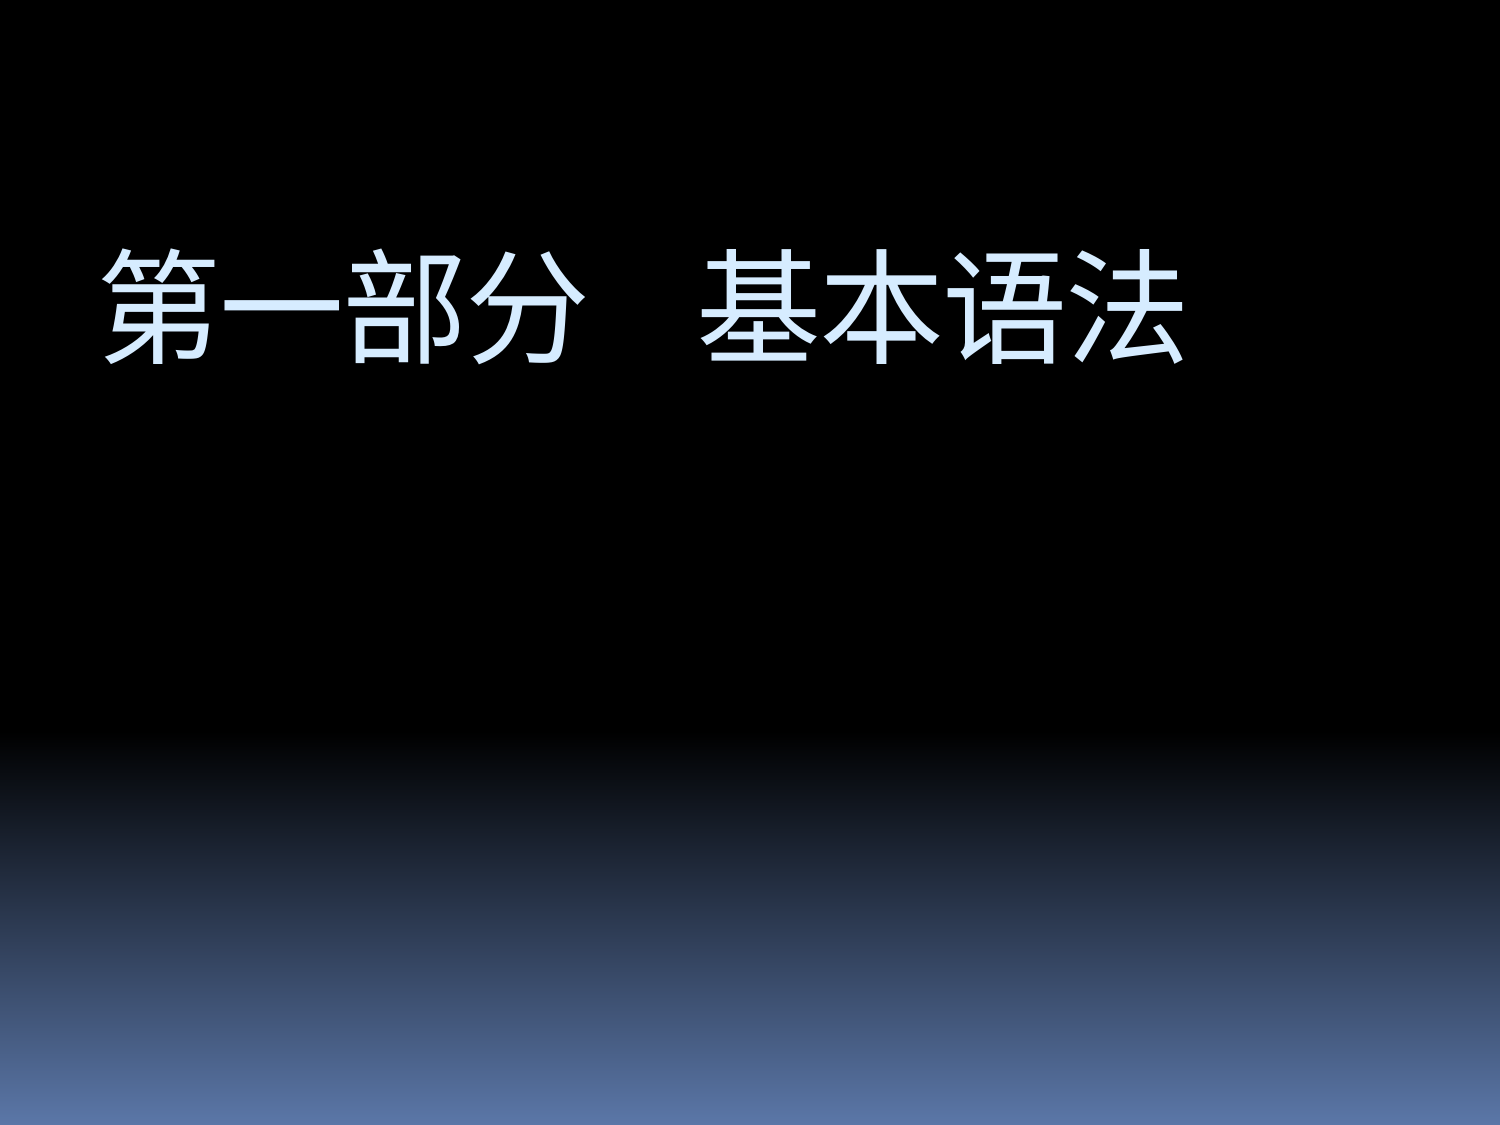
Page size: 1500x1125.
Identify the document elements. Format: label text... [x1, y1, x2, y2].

title 第一部分 基本语法 [82, 222, 1432, 375]
